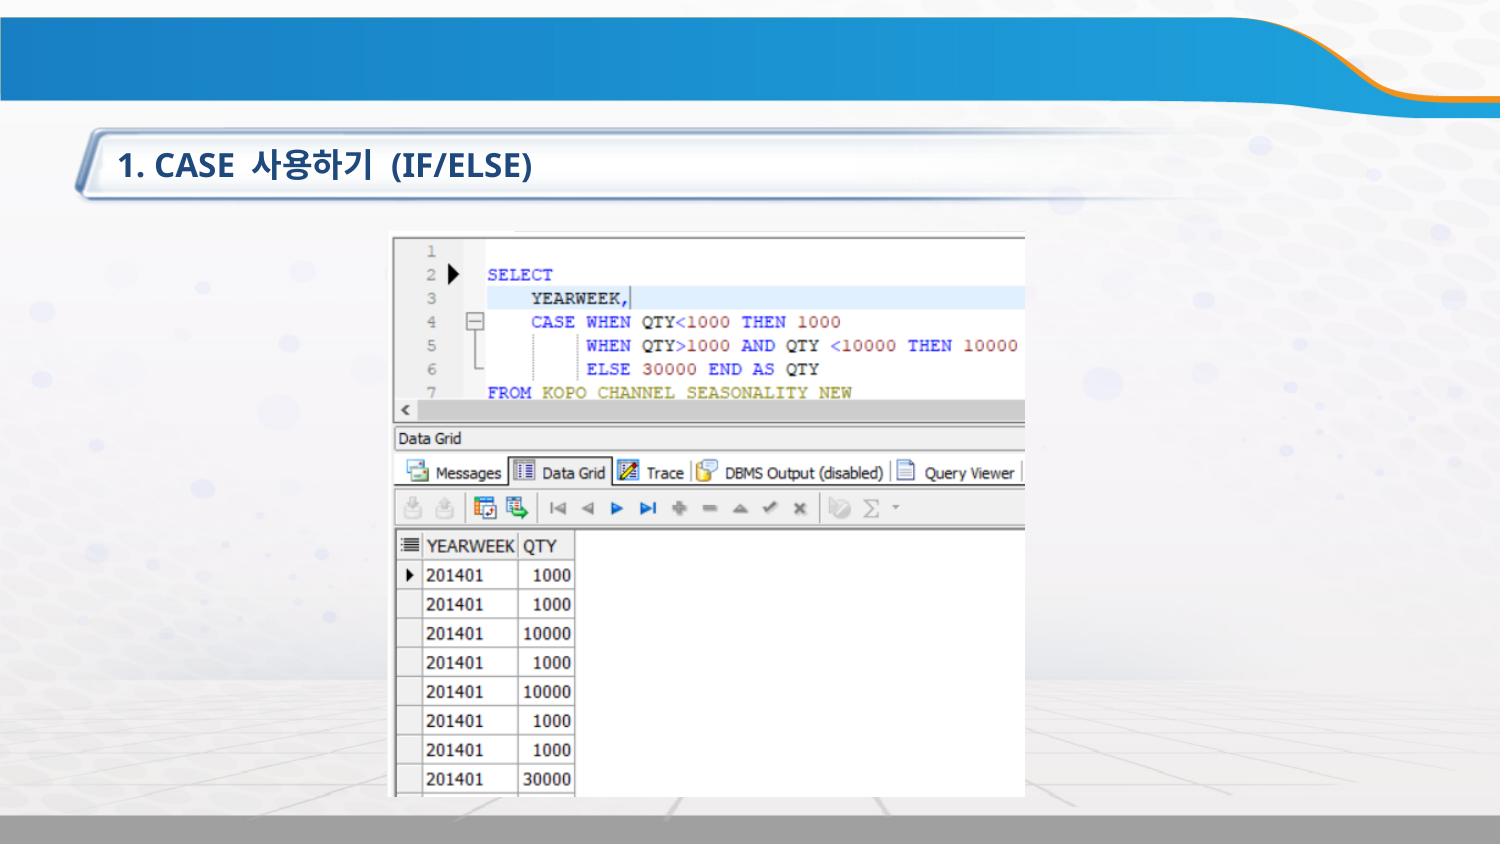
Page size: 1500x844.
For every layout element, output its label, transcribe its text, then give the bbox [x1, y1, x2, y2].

picture [0, 0, 1500, 844]
text_box 1-5. 일반함수 [29, 0, 1175, 103]
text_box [74, 126, 1289, 208]
